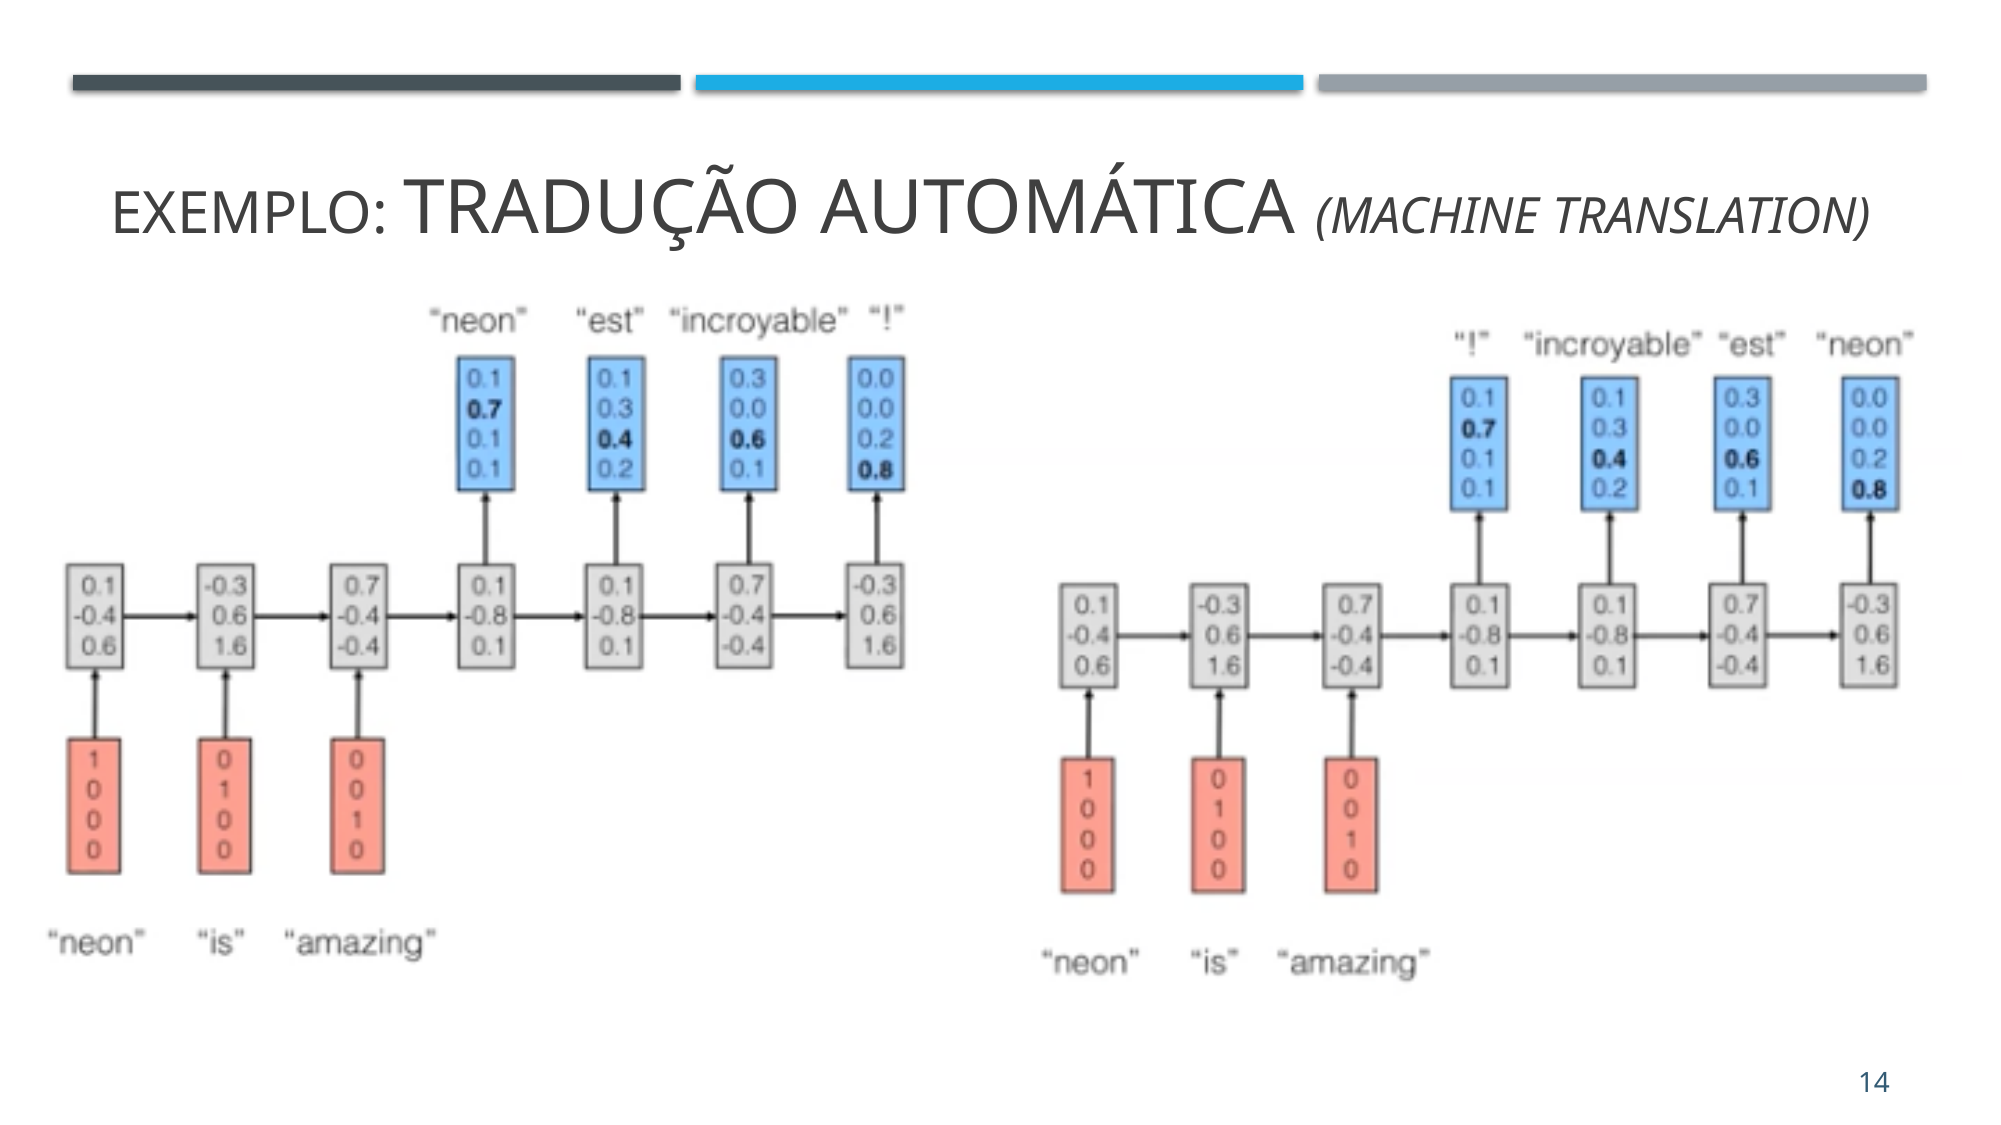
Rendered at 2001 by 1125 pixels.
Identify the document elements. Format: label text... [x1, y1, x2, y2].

picture [35, 272, 1962, 1004]
slide_number 14 [1732, 1053, 1905, 1114]
title Exemplo: Tradução automática (Machine Translation) [95, 0, 1905, 256]
